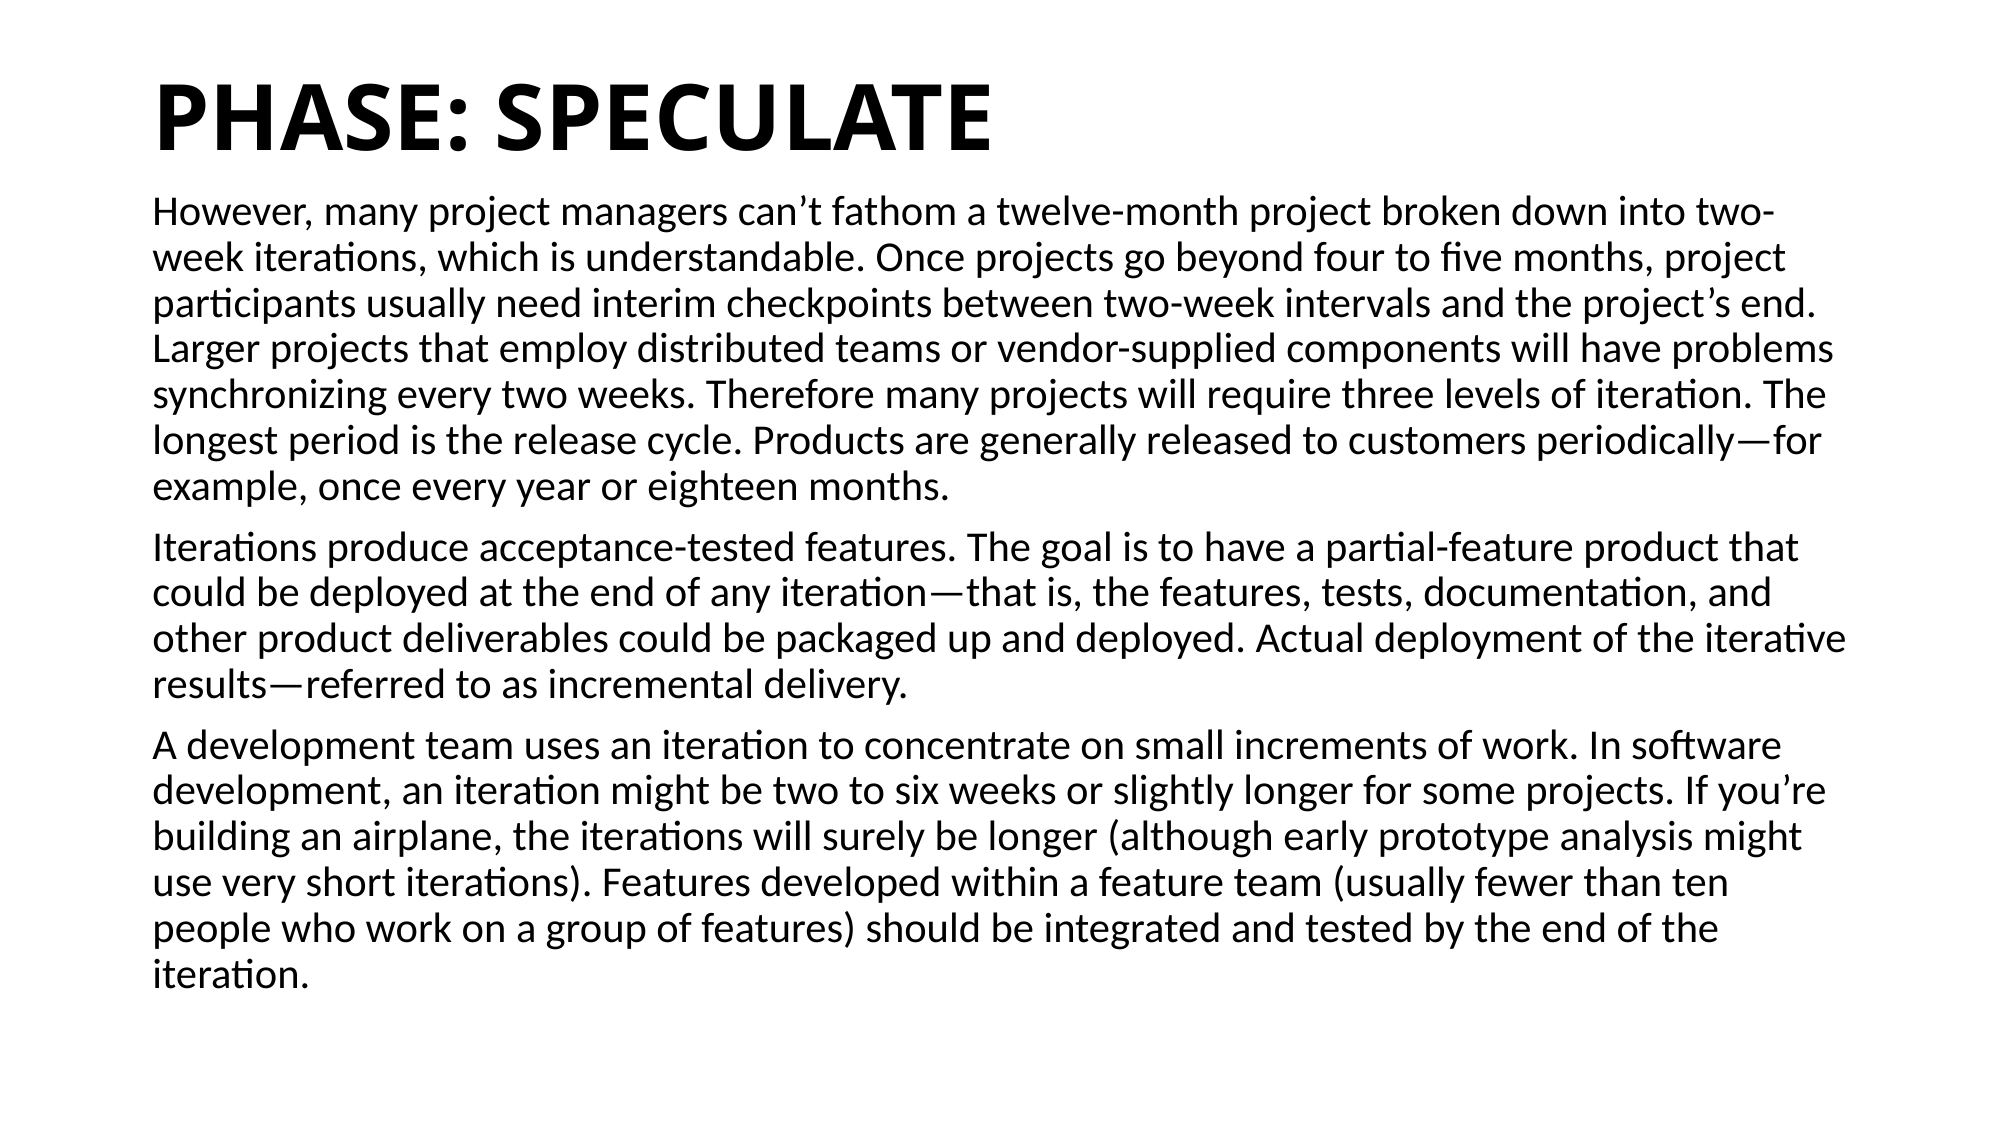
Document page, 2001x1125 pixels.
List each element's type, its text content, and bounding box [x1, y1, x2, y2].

title PHASE: SPECULATE [137, 59, 1863, 181]
list However, many project managers can’t fathom a twelve-month project broken down into two-week iterations, which is understandable. Once projects go beyond four to five months, project participants usually need interim checkpoints between two-week intervals and the project’s end. Larger projects that employ distributed teams or vendor-supplied components will have problems synchronizing every two weeks. Therefore many projects will require three levels of iteration. The longest period is the release cycle. Products are generally released to customers periodically—for example, once every year or eighteen months. Iterations produce acceptance-tested features. The goal is to have a partial-feature product that could be deployed at the end of any iteration—that is, the features, tests, documentation, and other product deliverables could be packaged up and deployed. Actual deployment of the iterative results—referred to as incremental delivery. A development team uses an iteration to concentrate on small increments of work. In software development, an iteration might be two to six weeks or slightly longer for some projects. If you’re building an airplane, the iterations will surely be longer (although early prototype analysis might use very short iterations). Features developed within a feature team (usually fewer than ten people who work on a group of features) should be integrated and tested by the end of the iteration. [137, 181, 1863, 1014]
